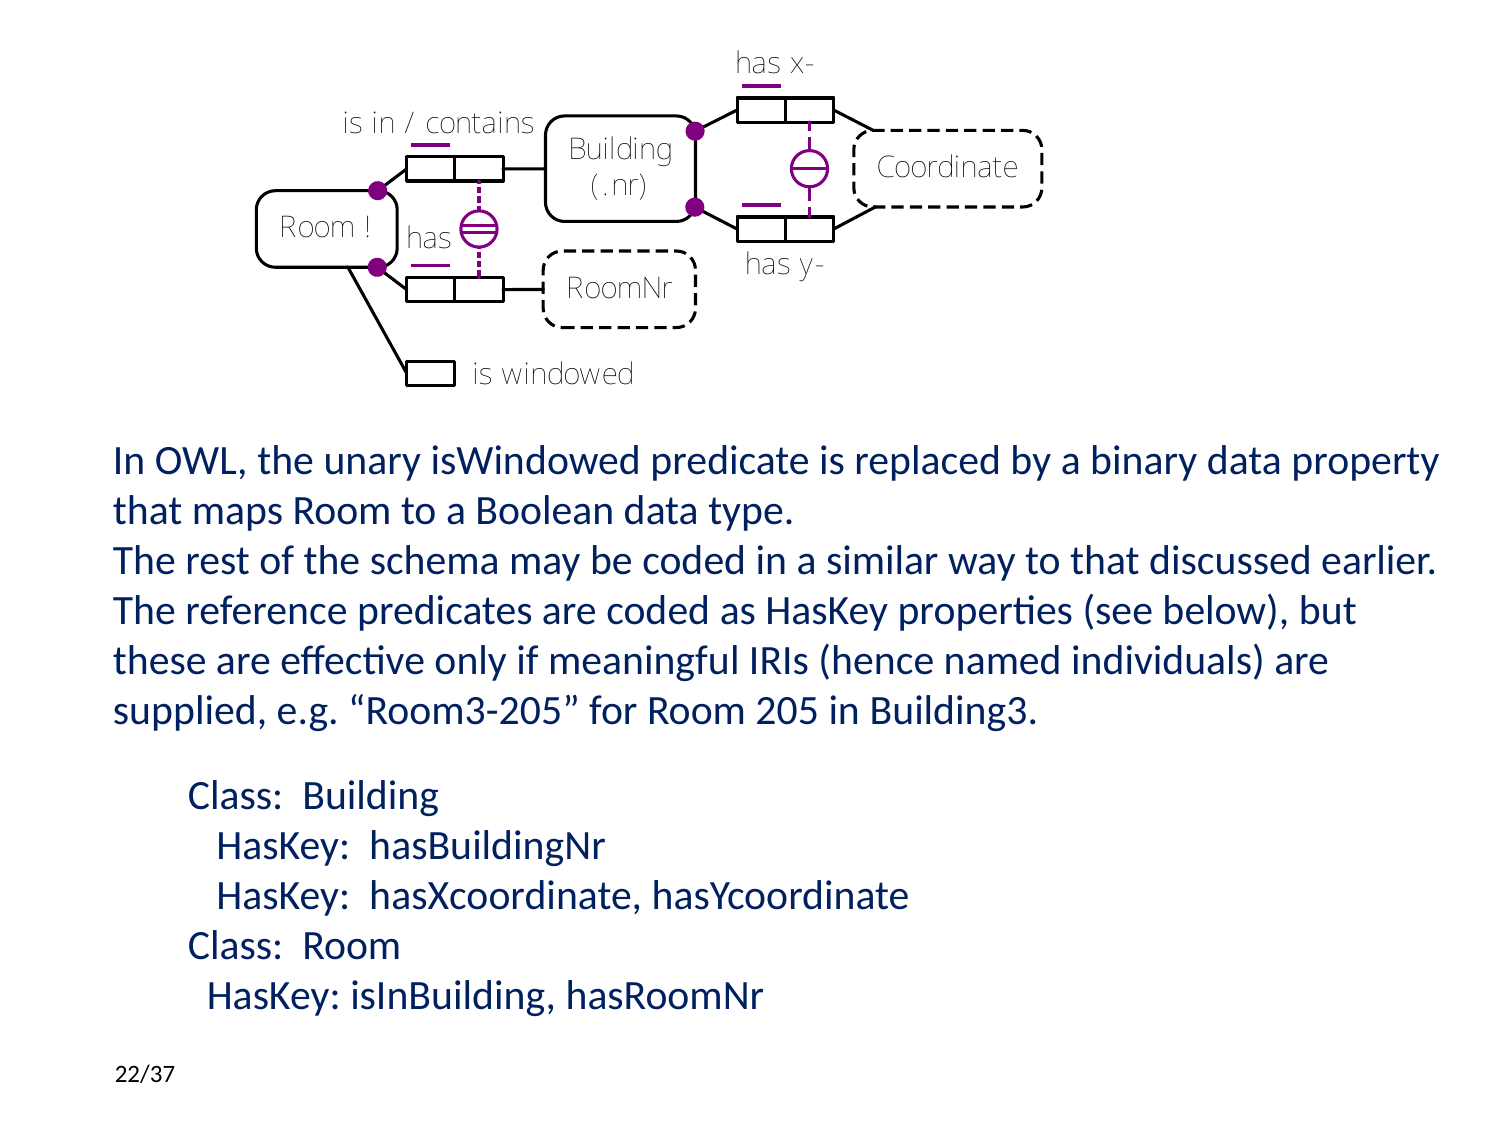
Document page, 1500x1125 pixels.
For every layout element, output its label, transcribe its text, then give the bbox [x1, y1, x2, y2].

text_box In OWL, the unary isWindowed predicate is replaced by a binary data property that maps Room to a Boolean data type. The rest of the schema may be coded in a similar way to that discussed earlier. The reference predicates are coded as HasKey properties (see below), but these are effective only if meaningful IRIs (hence named individuals) are supplied, e.g. “Room3-205” for Room 205 in Building3. Class: Building HasKey: hasBuildingNr HasKey: hasXcoordinate, hasYcoordinate Class: Room HasKey: isInBuilding, hasRoomNr [98, 425, 1461, 1025]
picture [249, 37, 1049, 399]
